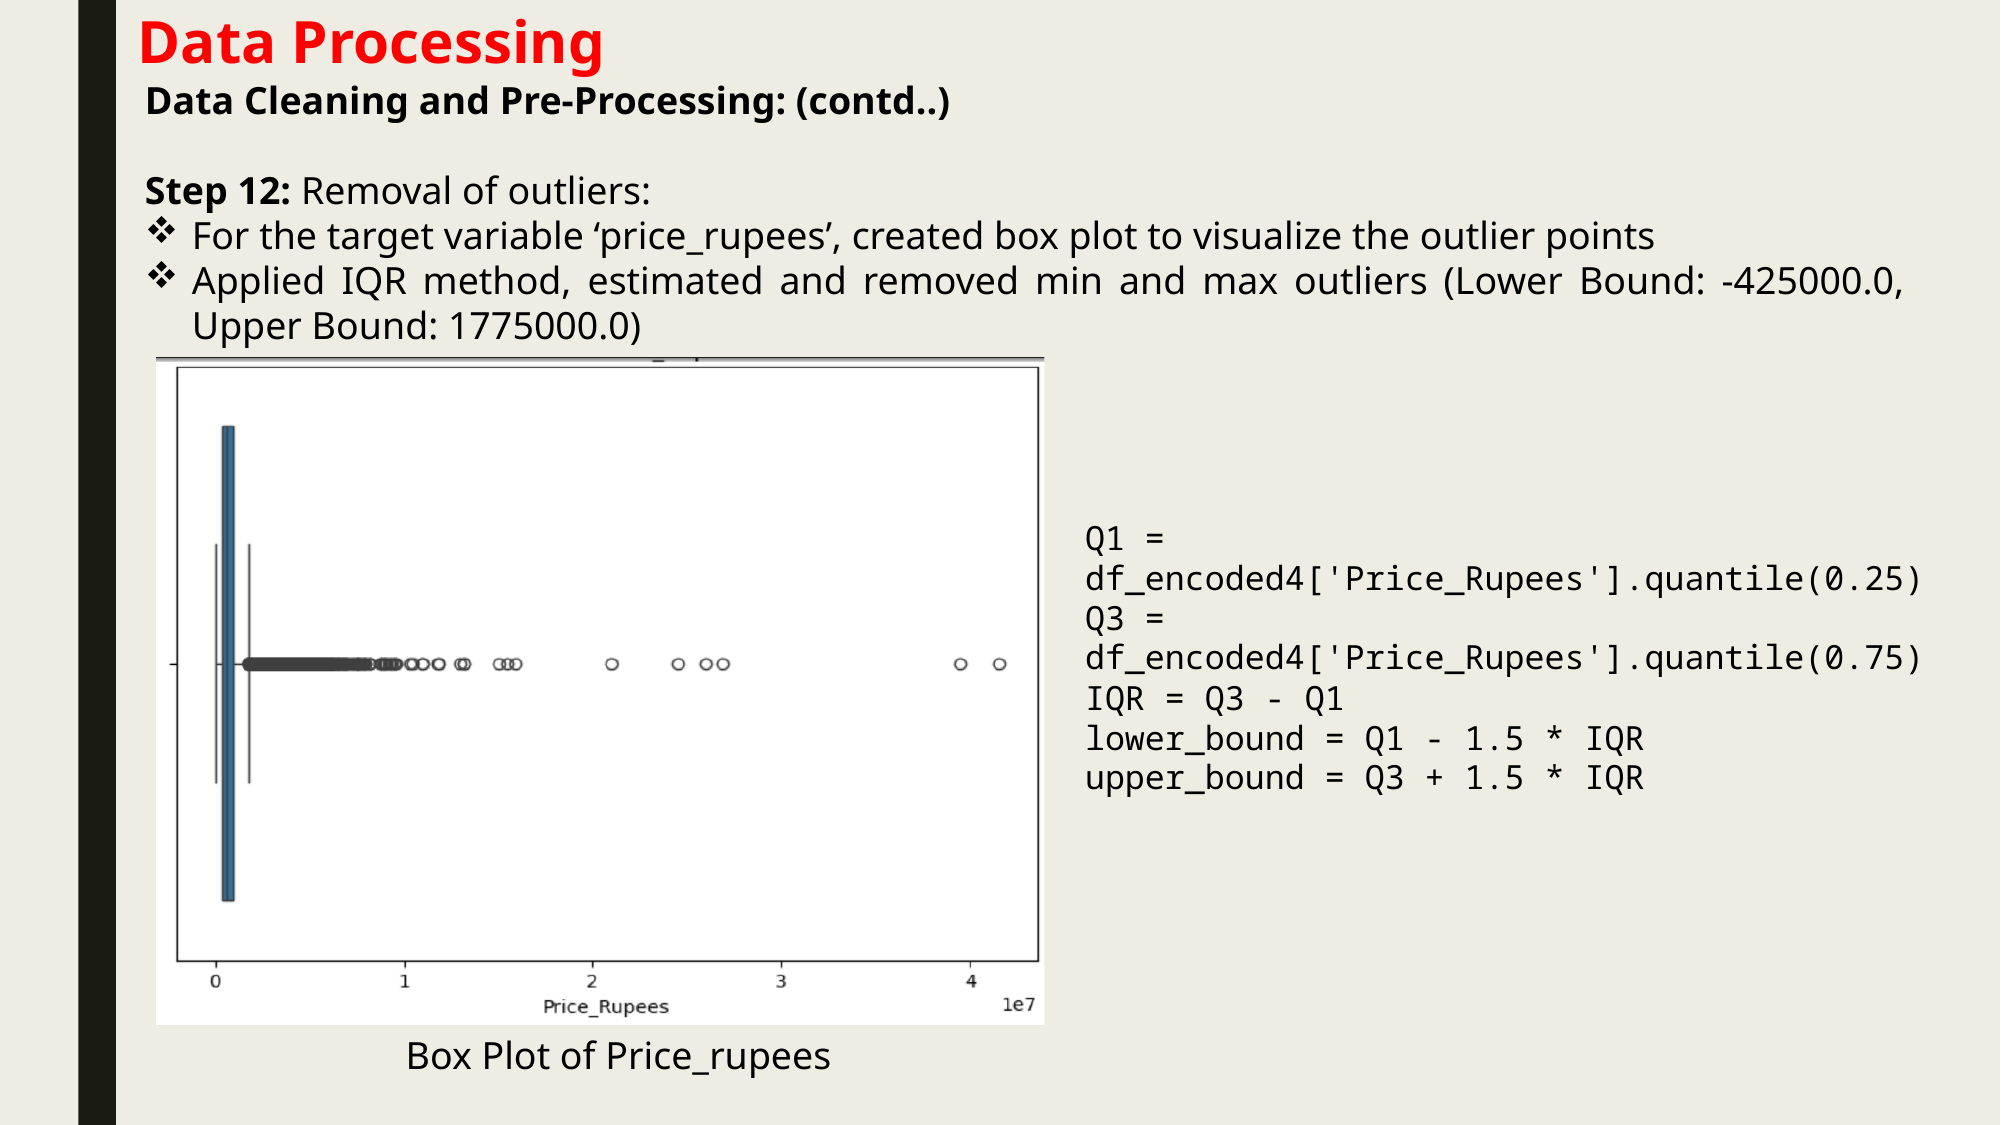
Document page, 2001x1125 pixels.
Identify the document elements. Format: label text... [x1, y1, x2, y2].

text_box Data Cleaning and Pre-Processing: (contd..) Step 12: Removal of outliers: For the target variable ‘price_rupees’, created box plot to visualize the outlier points Applied IQR method, estimated and removed min and max outliers (Lower Bound: -425000.0, Upper Bound: 1775000.0) [130, 69, 1921, 355]
text_box Q1 = df_encoded4['Price_Rupees'].quantile(0.25) Q3 = df_encoded4['Price_Rupees'].quantile(0.75) IQR = Q3 - Q1 lower_bound = Q1 - 1.5 * IQR upper_bound = Q3 + 1.5 * IQR [1070, 509, 1959, 804]
picture [155, 357, 1045, 1025]
text_box Box Plot of Price_rupees [390, 1025, 927, 1085]
text_box Data Processing [123, 0, 1123, 83]
